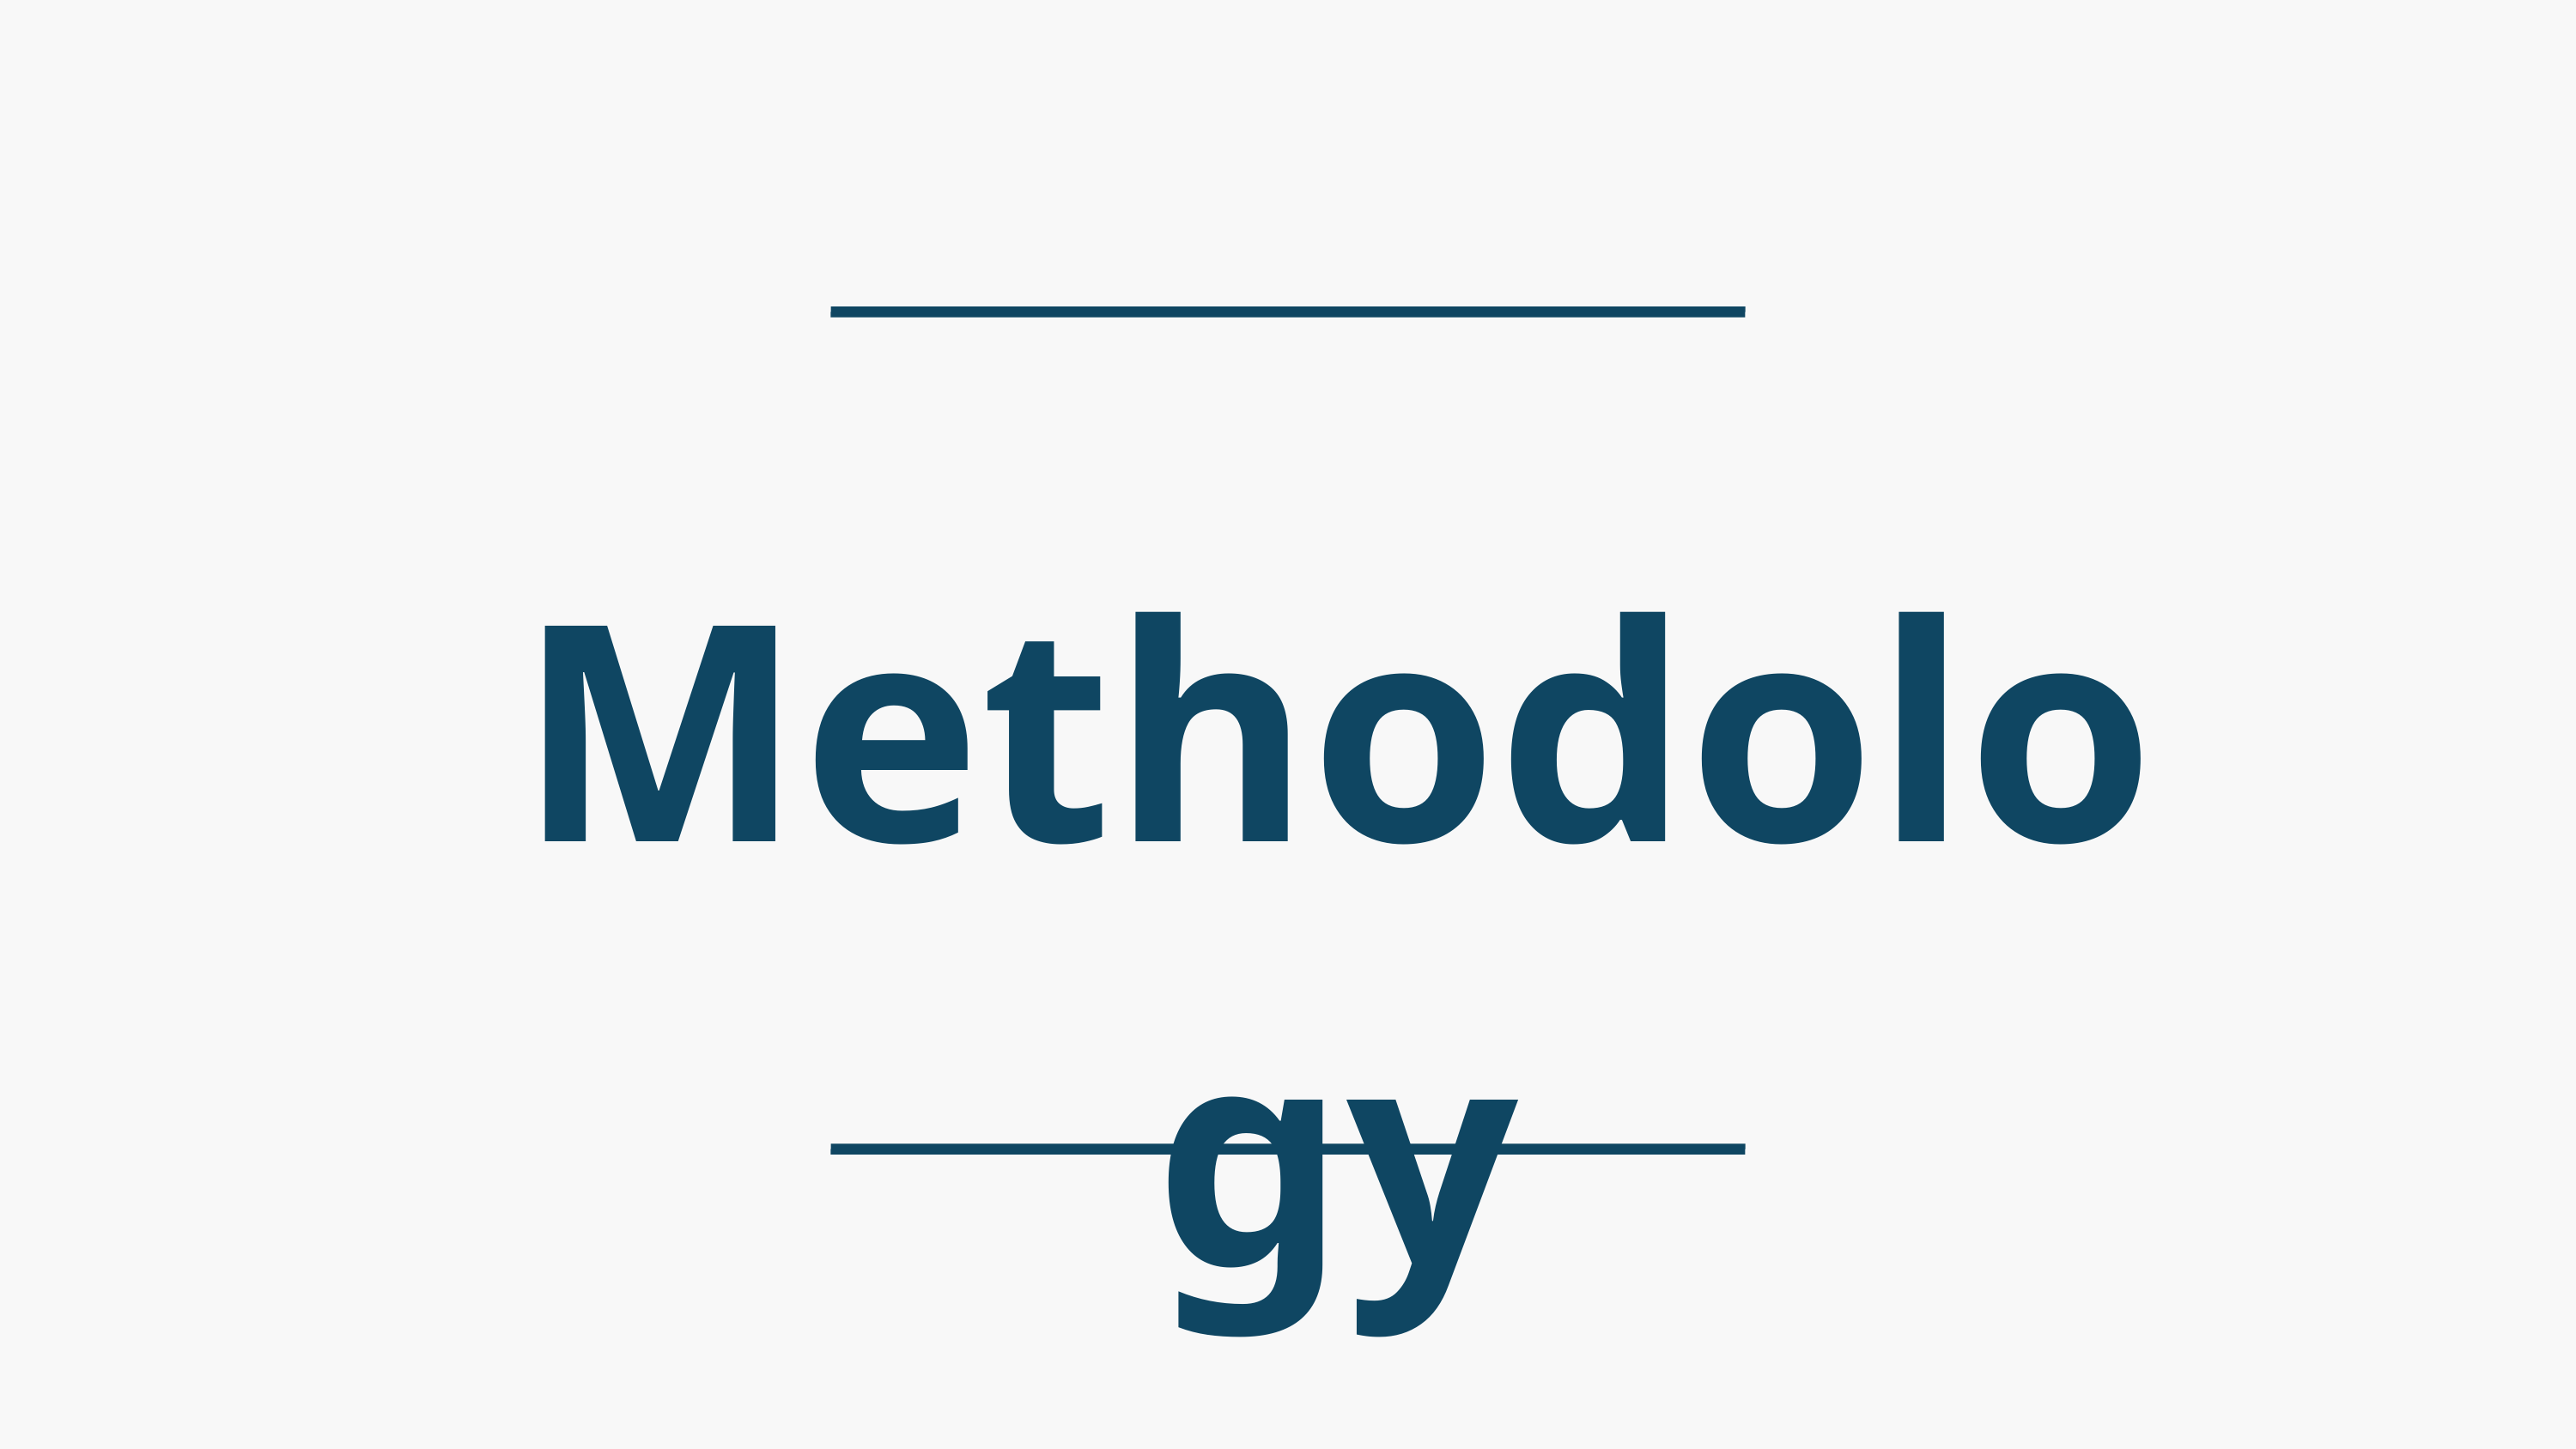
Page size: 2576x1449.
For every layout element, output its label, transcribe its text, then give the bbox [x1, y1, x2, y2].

text_box Methodology [479, 479, 2195, 1325]
